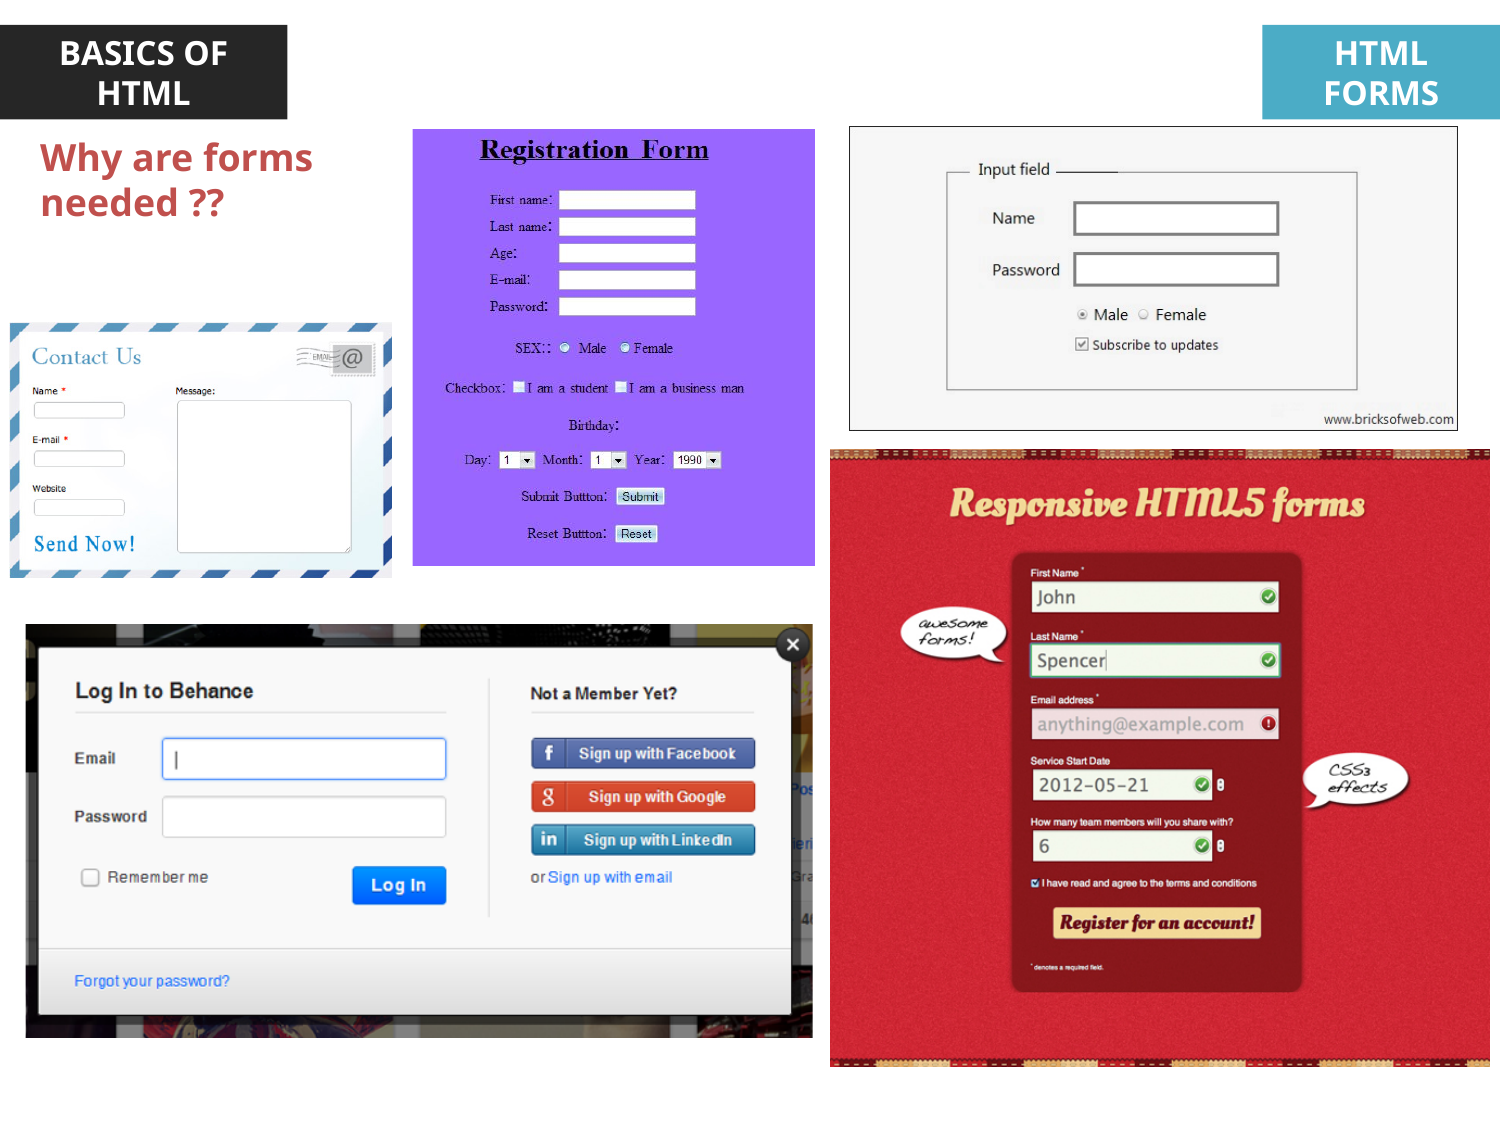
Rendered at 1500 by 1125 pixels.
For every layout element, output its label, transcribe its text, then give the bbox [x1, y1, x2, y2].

picture [9, 322, 392, 578]
picture [849, 126, 1458, 431]
picture [412, 129, 815, 566]
text_box BASICS OF HTML [0, 24, 288, 120]
text_box Why are forms needed ?? [25, 126, 363, 231]
picture [25, 624, 813, 1038]
picture [830, 449, 1490, 1067]
text_box HTML FORMS [1262, 24, 1500, 120]
